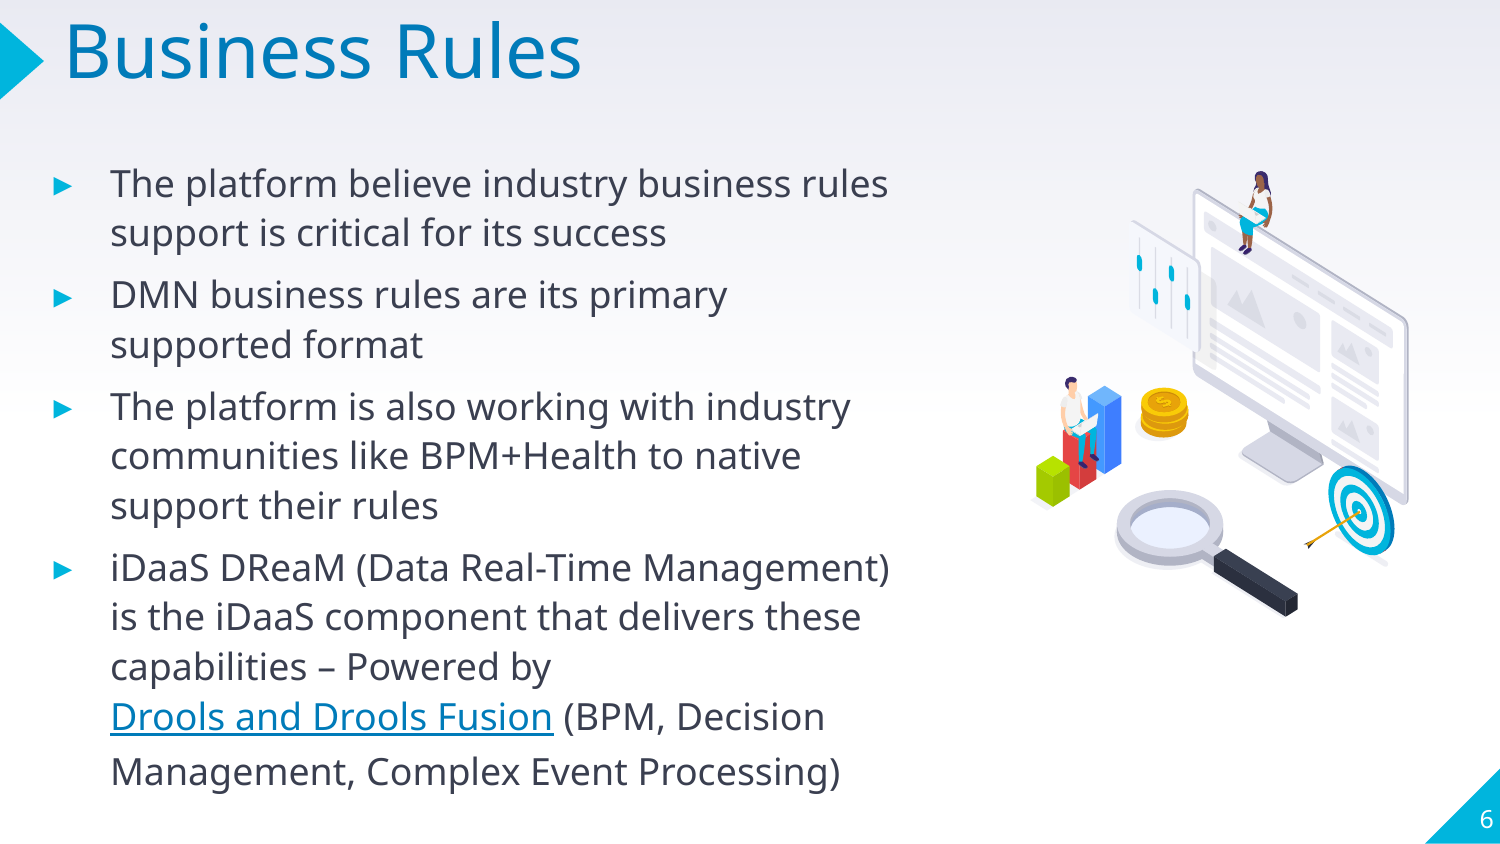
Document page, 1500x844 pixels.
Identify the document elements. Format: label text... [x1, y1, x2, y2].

slide_number 6 [1418, 760, 1494, 838]
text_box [1030, 170, 1409, 619]
title Business Rules [63, 20, 1271, 108]
list The platform believe industry business rules support is critical for its success DMN business rules are its primary supported format The platform is also working with industry communities like BPM+Health to native support their rules iDaaS DReaM (Data Real-Time Management) is the iDaaS component that delivers these capabilities – Powered by Drools and Drools Fusion (BPM, Decision Management, Complex Event Processing) [34, 155, 902, 589]
